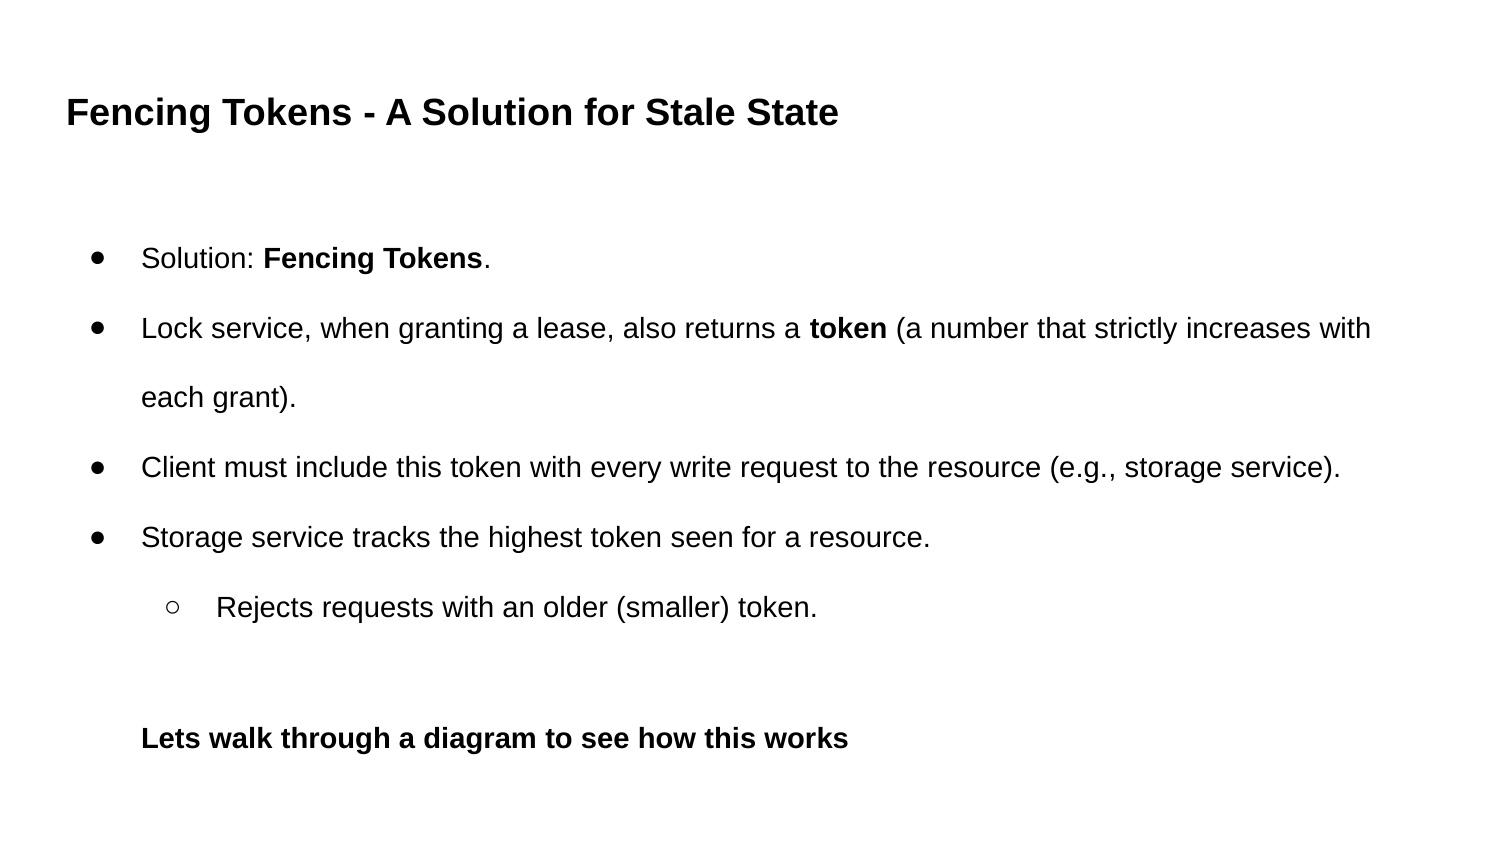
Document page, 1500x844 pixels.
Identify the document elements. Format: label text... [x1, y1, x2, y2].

list Solution: Fencing Tokens. Lock service, when granting a lease, also returns a token (a number that strictly increases with each grant). Client must include this token with every write request to the resource (e.g., storage service). Storage service tracks the highest token seen for a resource. Rejects requests with an older (smaller) token. Lets walk through a diagram to see how this works [51, 189, 1449, 750]
title Fencing Tokens - A Solution for Stale State [51, 72, 1449, 167]
